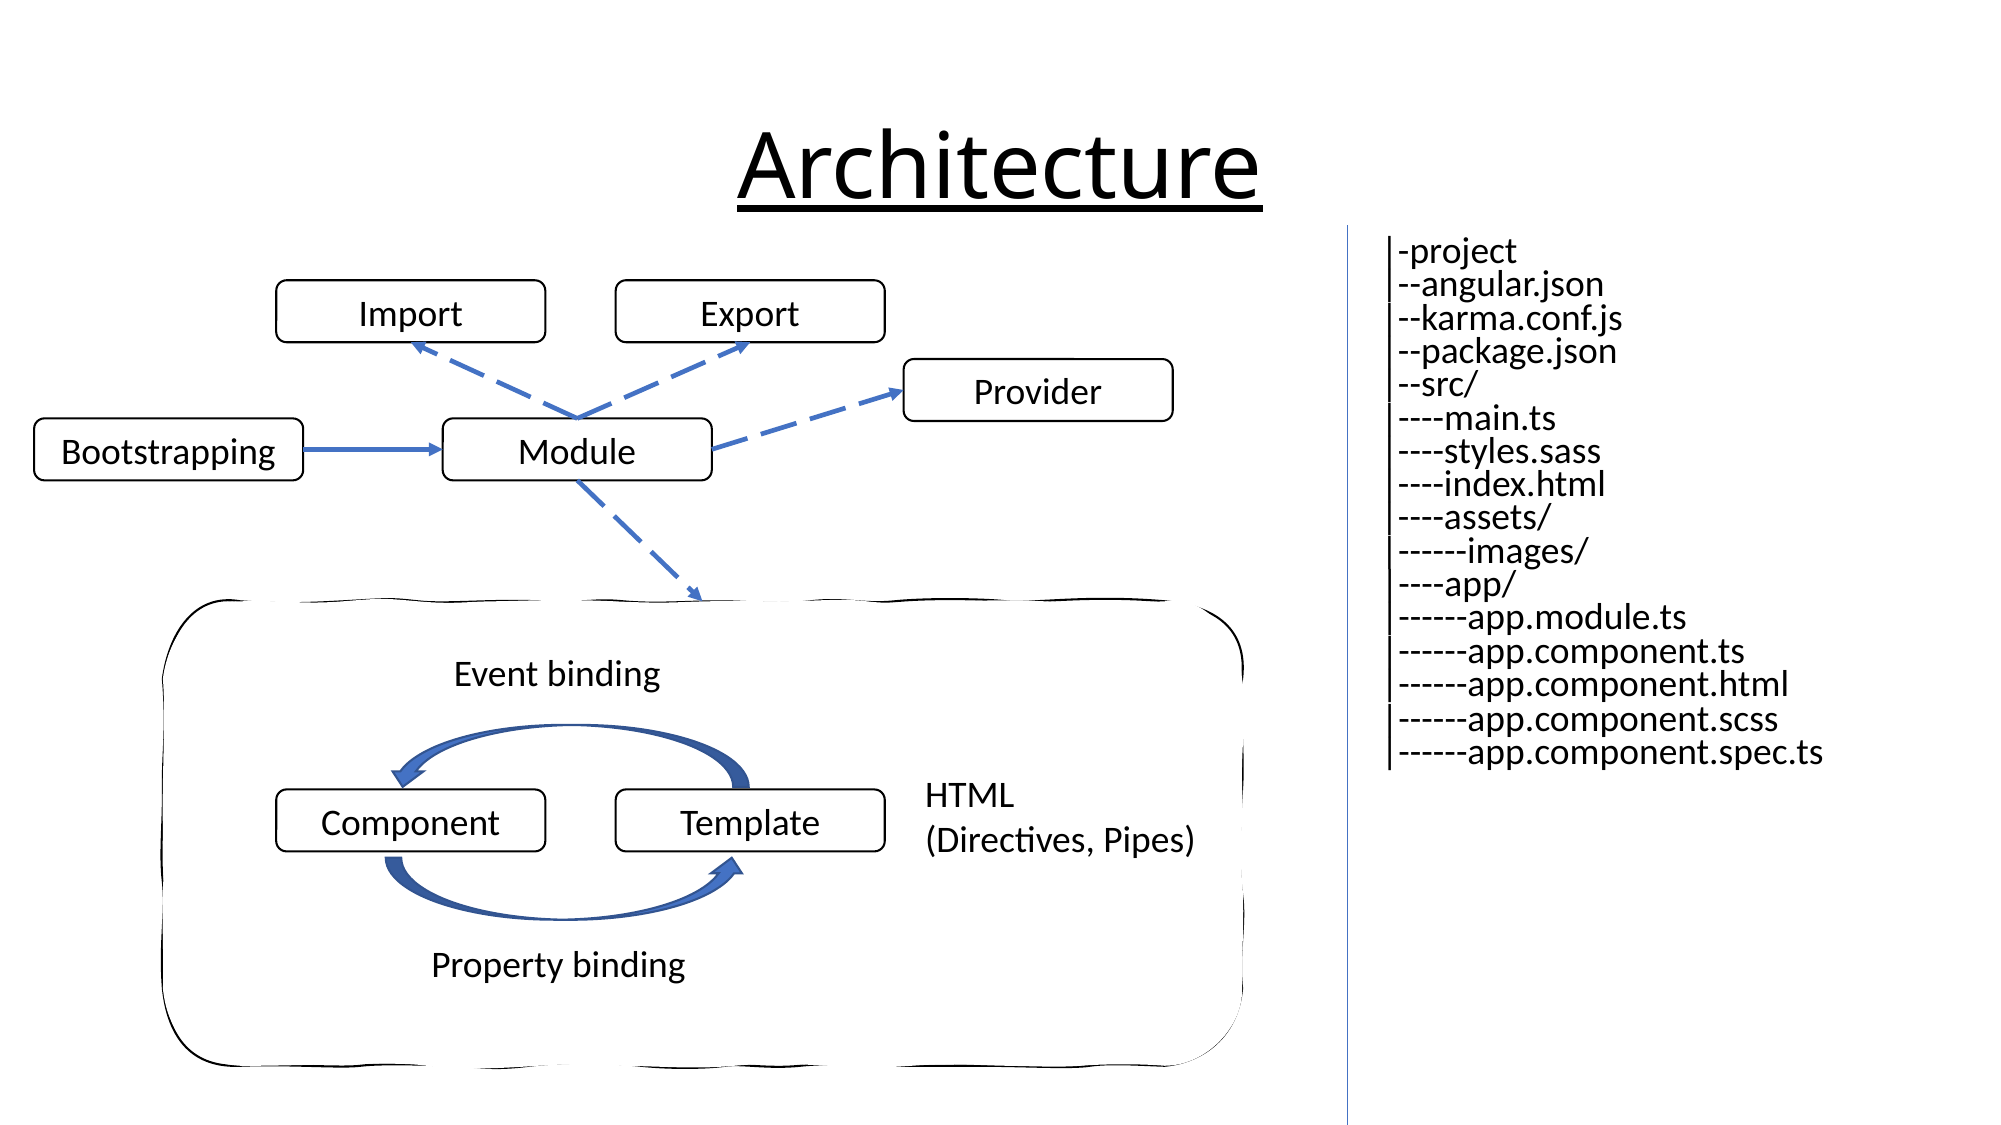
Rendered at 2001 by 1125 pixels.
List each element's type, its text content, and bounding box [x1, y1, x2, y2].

text_box Bootstrapping [33, 417, 305, 482]
text_box Export [614, 279, 886, 344]
text_box |----app/ [1366, 551, 1781, 584]
text_box |--src/ [1366, 351, 1790, 412]
text_box |--package.json [1366, 318, 1667, 351]
text_box Import [275, 279, 547, 344]
text_box |--karma.conf.js [1366, 285, 1820, 346]
text_box |----assets/ [1366, 484, 1820, 518]
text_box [577, 342, 751, 419]
text_box |----main.ts [1366, 385, 1730, 418]
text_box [577, 480, 703, 602]
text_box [410, 342, 577, 419]
text_box |------app.component.scss [1366, 686, 1905, 719]
text_box Module [441, 419, 713, 482]
text_box |------app.component.ts [1366, 618, 1943, 679]
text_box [162, 601, 1243, 1066]
text_box |------images/ [1366, 518, 1904, 579]
text_box Provider [902, 357, 1174, 423]
text_box |------app.component.html [1366, 651, 1904, 686]
title Architecture [137, 59, 1863, 278]
text_box |----index.html [1366, 451, 1790, 484]
text_box |----styles.sass [1366, 418, 1820, 479]
text_box |--angular.json [1366, 278, 1693, 285]
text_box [711, 390, 904, 450]
text_box |------app.module.ts [1366, 584, 1781, 618]
text_box |------app.component.spec.ts [1366, 719, 1943, 779]
